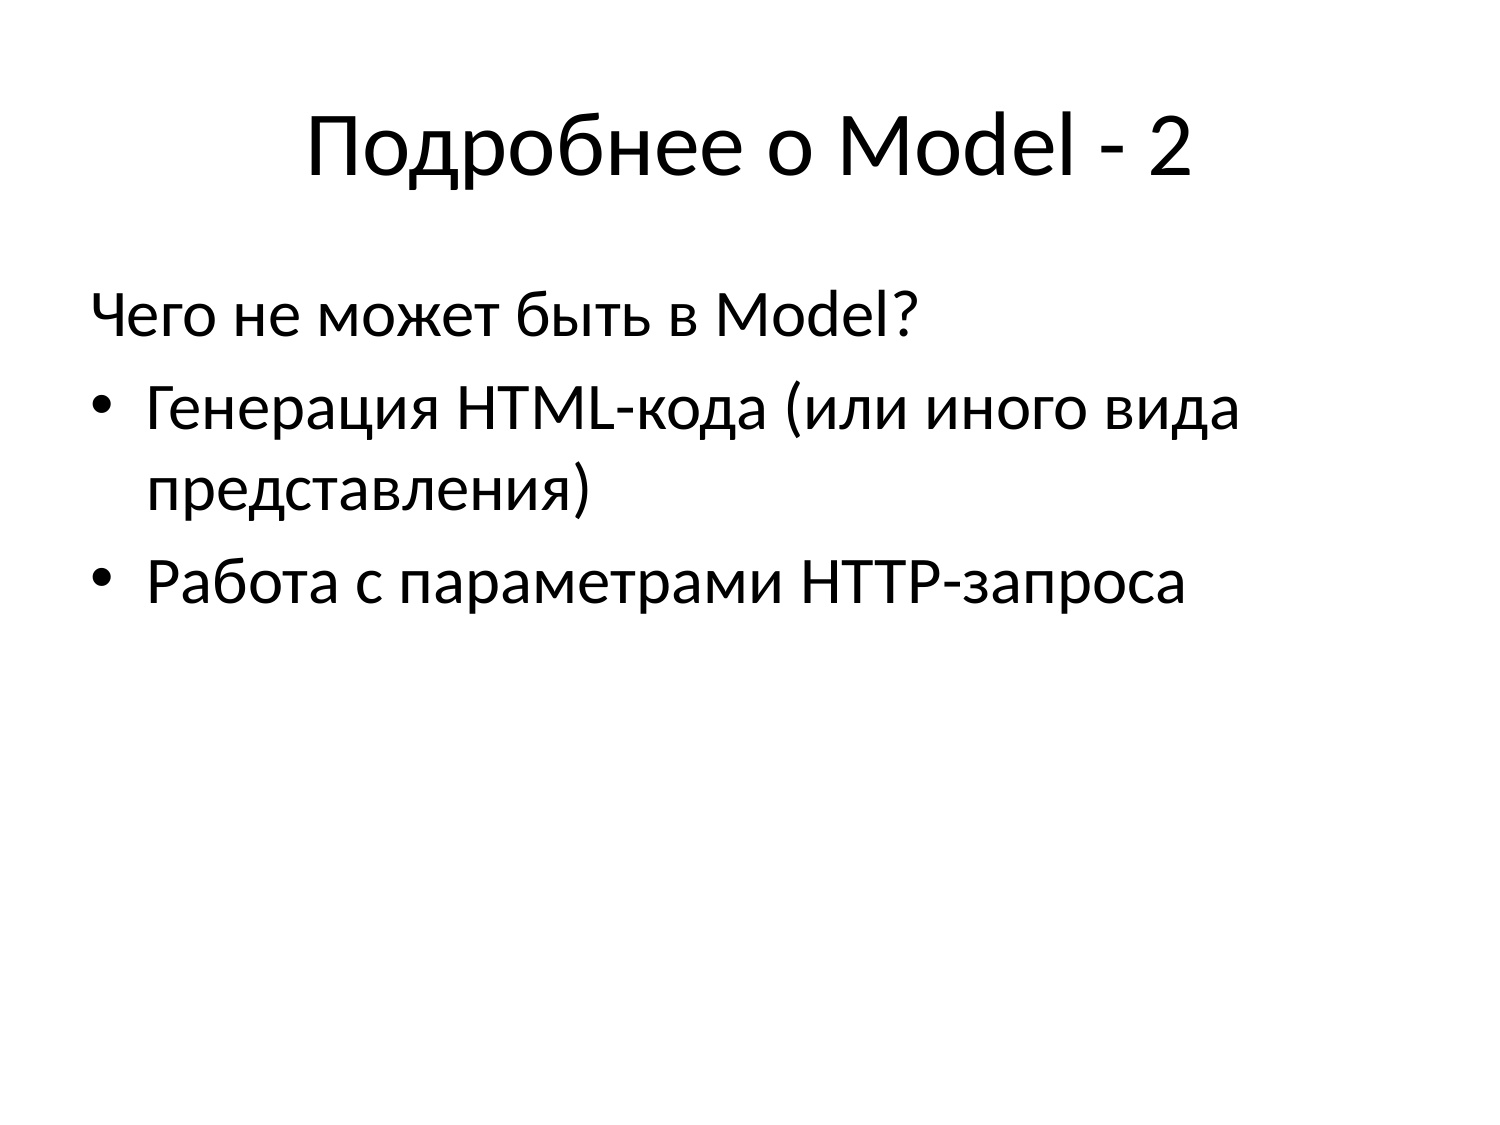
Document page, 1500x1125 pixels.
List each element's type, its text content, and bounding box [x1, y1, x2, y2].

list Чего не может быть в Model? Генерация HTML-кода (или иного вида представления) Работа с параметрами HTTP-запроса [75, 262, 1425, 1005]
title Подробнее о Model - 2 [75, 45, 1425, 233]
